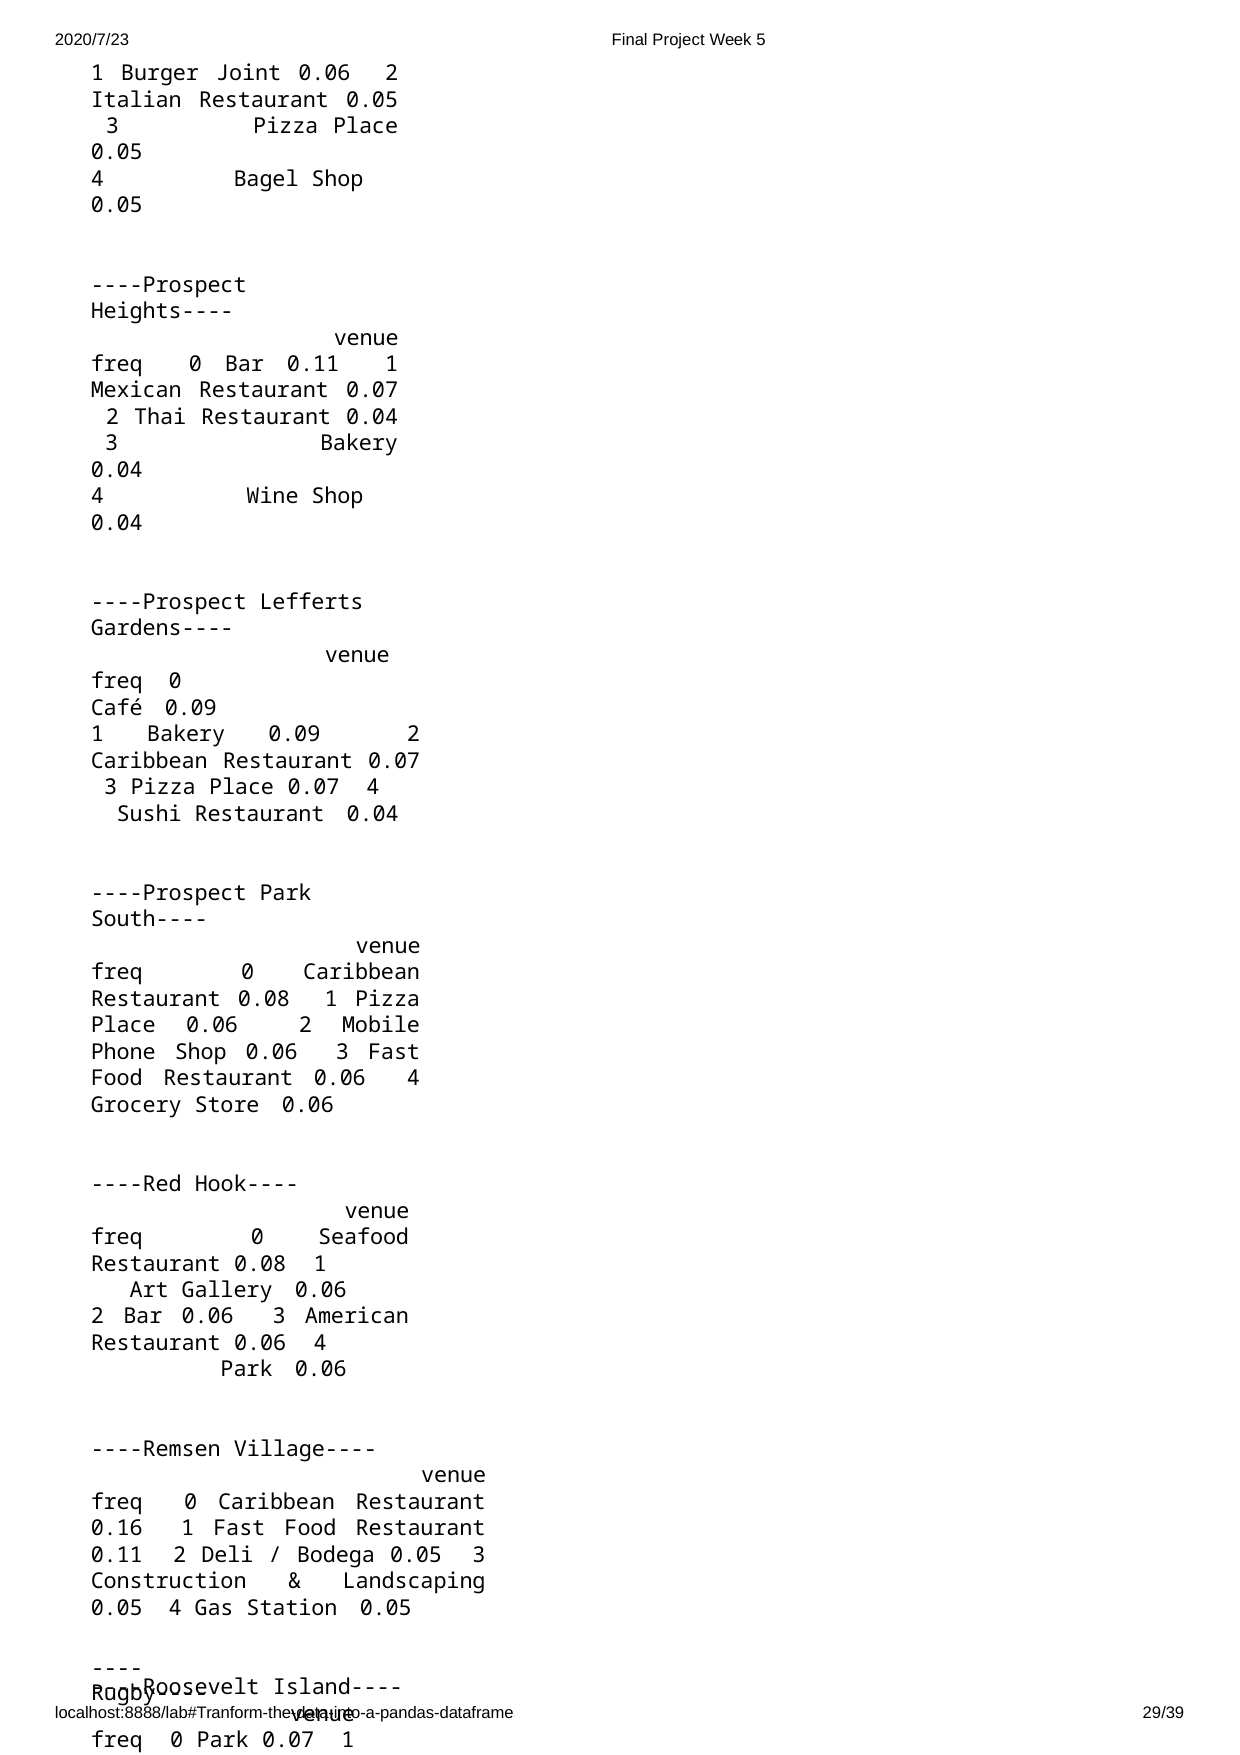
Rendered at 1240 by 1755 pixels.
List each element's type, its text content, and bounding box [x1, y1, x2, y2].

footer localhost:8888/lab#Tranform-the-data-into-a-pandas-dataframe [487, 1701, 523, 1755]
text_box 2020/7/23 1 Burger Joint 0.06 2 Italian Restaurant 0.05 3 Pizza Place 0.05 4 Bagel Shop 0.05 ----Prospect Heights---- venue freq 0 Bar 0.11 1 Mexican Restaurant 0.07 2 Thai Restaurant 0.04 3 Bakery 0.04 4 Wine Shop 0.04 ----Prospect Lefferts Gardens---- venue freq 0 Café 0.09 1 Bakery 0.09 2 Caribbean Restaurant 0.07 3 Pizza Place 0.07 4 Sushi Restaurant 0.04 ----Prospect Park South---- venue freq 0 Caribbean Restaurant 0.08 1 Pizza Place 0.06 2 Mobile Phone Shop 0.06 3 Fast Food Restaurant 0.06 4 Grocery Store 0.06 ----Red Hook---- venue freq 0 Seafood Restaurant 0.08 1 Art Gallery 0.06 2 Bar 0.06 3 American Restaurant 0.06 4 Park 0.06 ----Remsen Village---- venue freq 0 Caribbean Restaurant 0.16 1 Fast Food Restaurant 0.11 2 Deli / Bodega 0.05 3 Construction & Landscaping 0.05 4 Gas Station 0.05 ----Roosevelt Island---- venue freq 0 Park 0.07 1 Deli / Bodega 0.04 2 Coffee Shop 0.04 3 Scenic Lookout 0.04 4 School 0.04 [52, 19, 487, 1755]
slide_number 29/39 [1136, 1701, 1187, 1755]
text_box Final Project Week 5 [609, 27, 768, 50]
